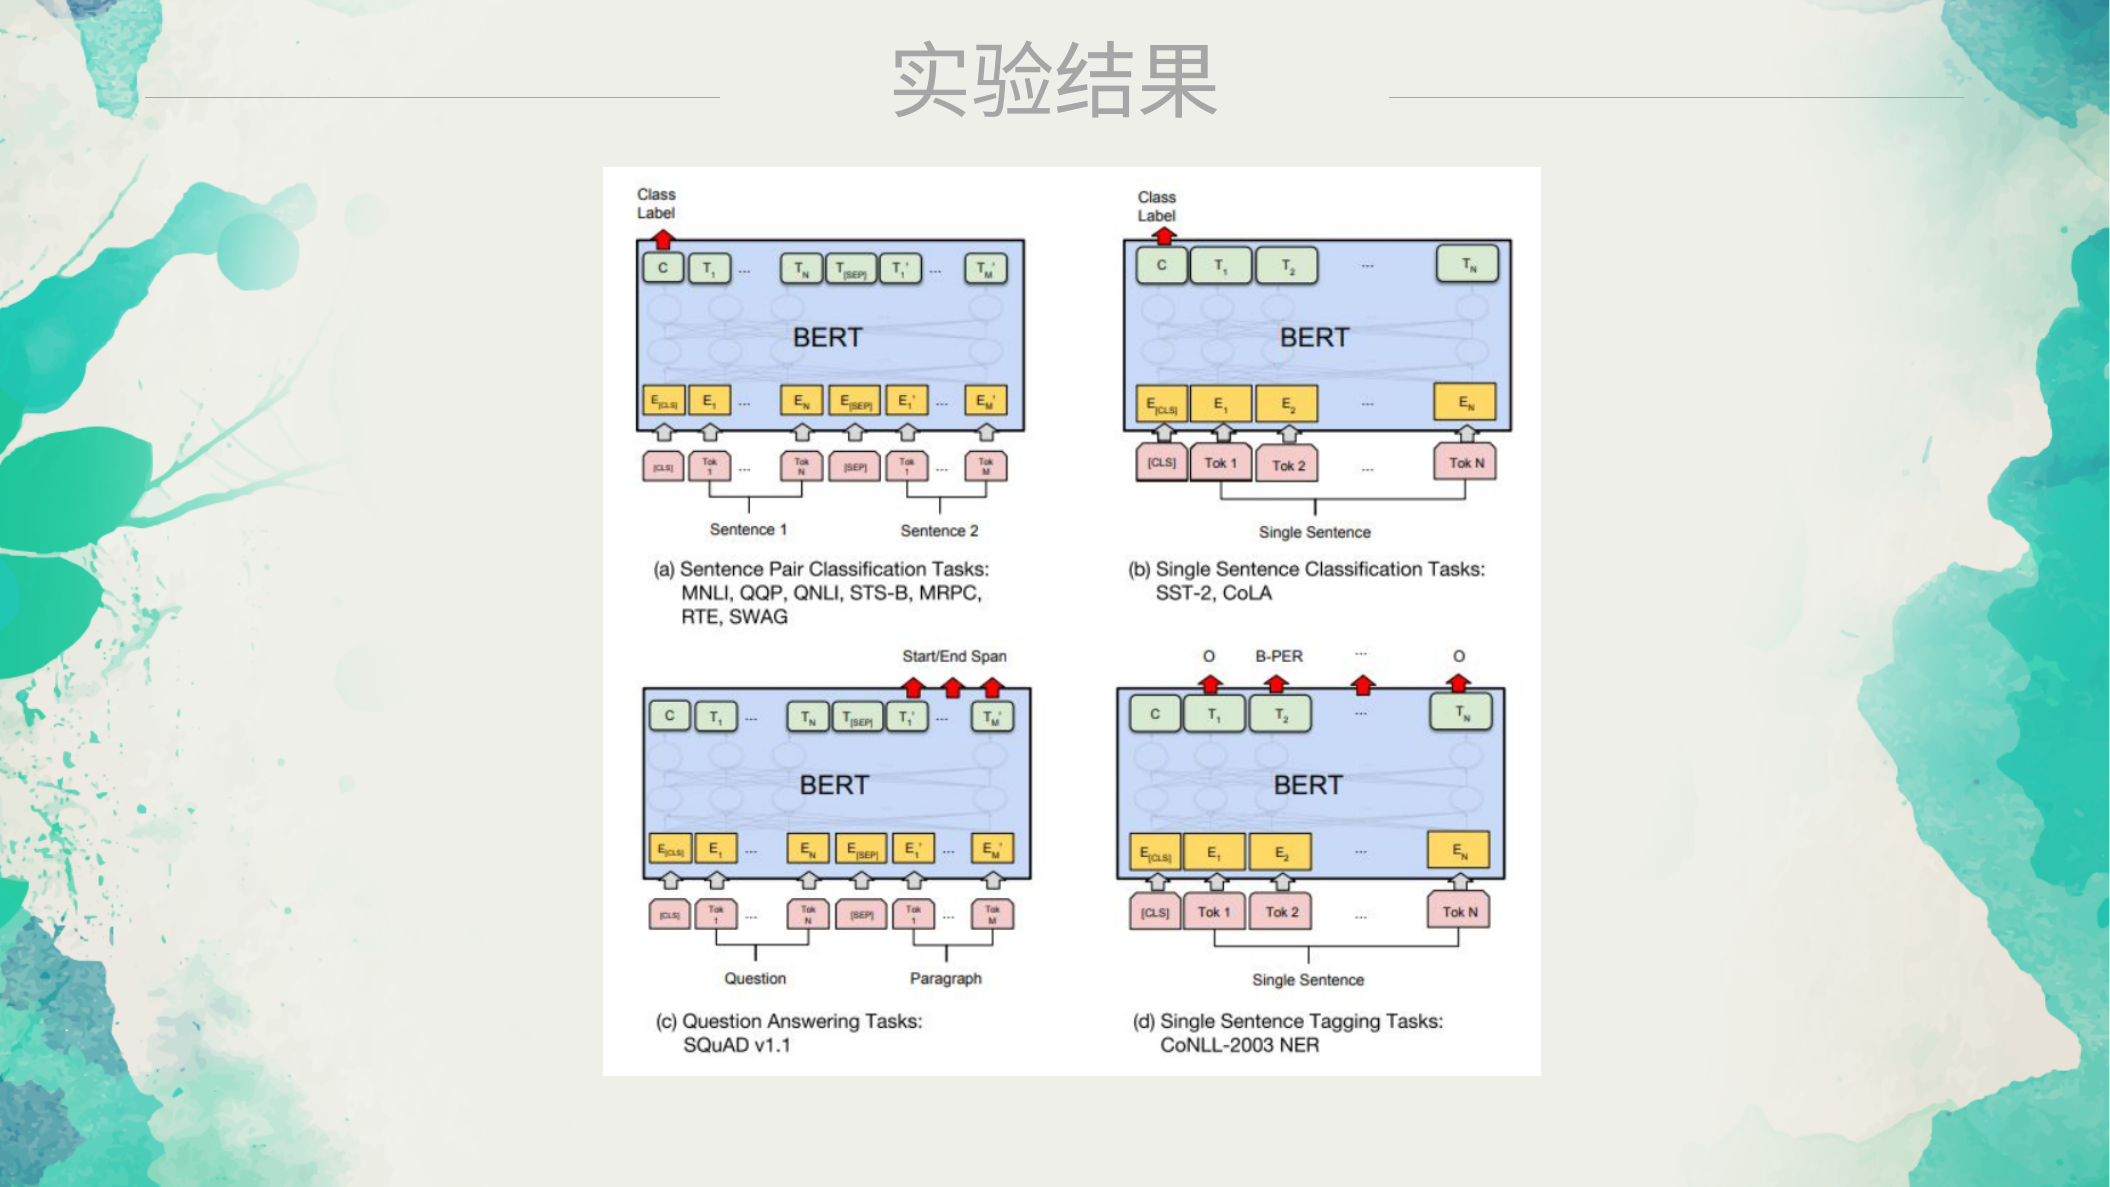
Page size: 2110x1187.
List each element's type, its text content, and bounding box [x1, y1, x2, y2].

text_box 实验结果 [730, 98, 1379, 129]
picture [0, 0, 2110, 1187]
text_box 实验结果 [730, 28, 1379, 96]
